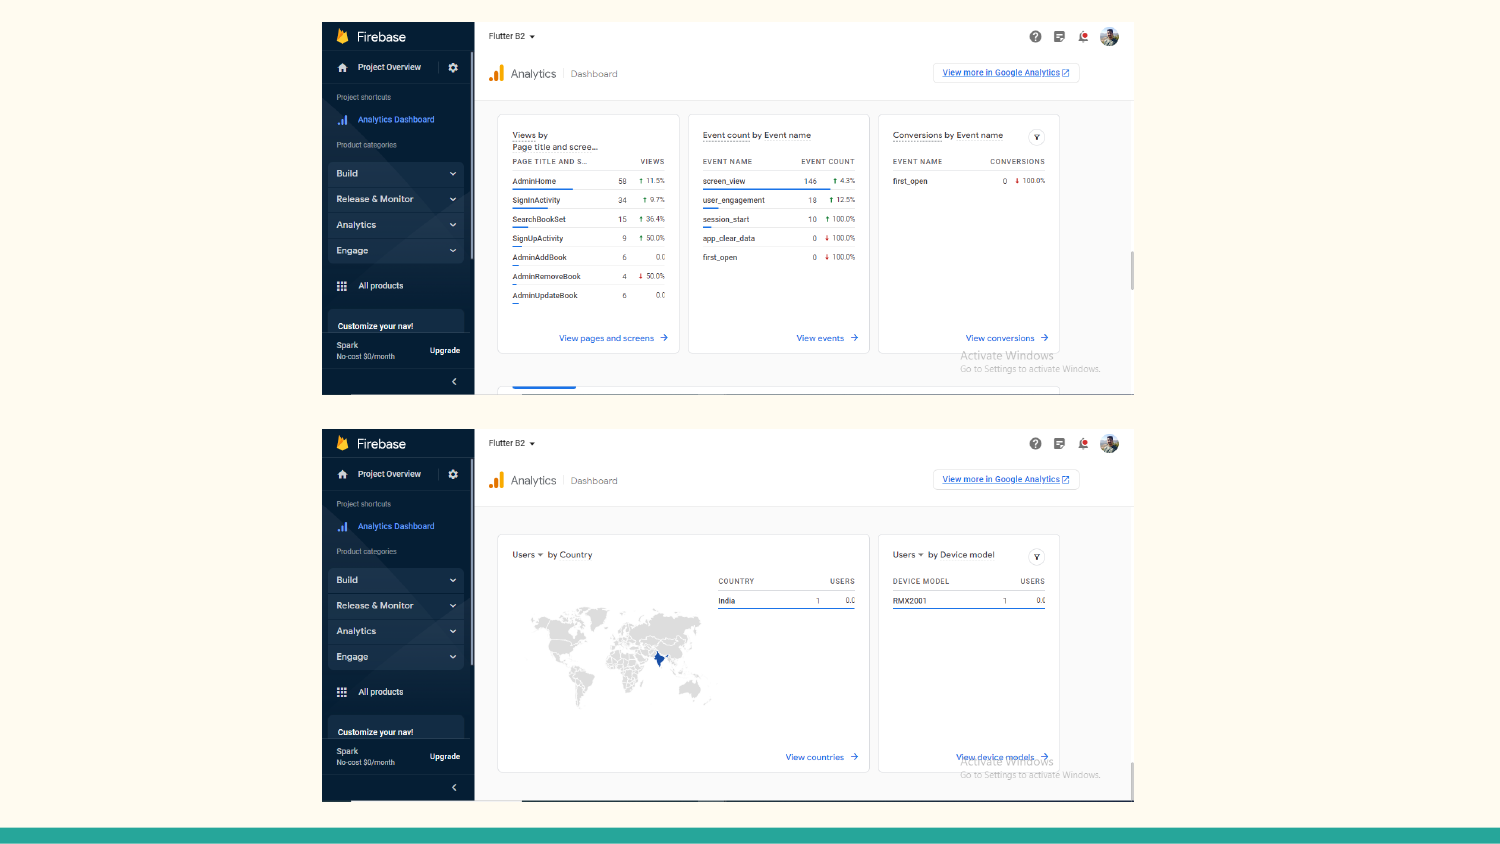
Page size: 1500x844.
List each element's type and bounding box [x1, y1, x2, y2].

picture [321, 428, 1134, 803]
picture [321, 22, 1134, 395]
